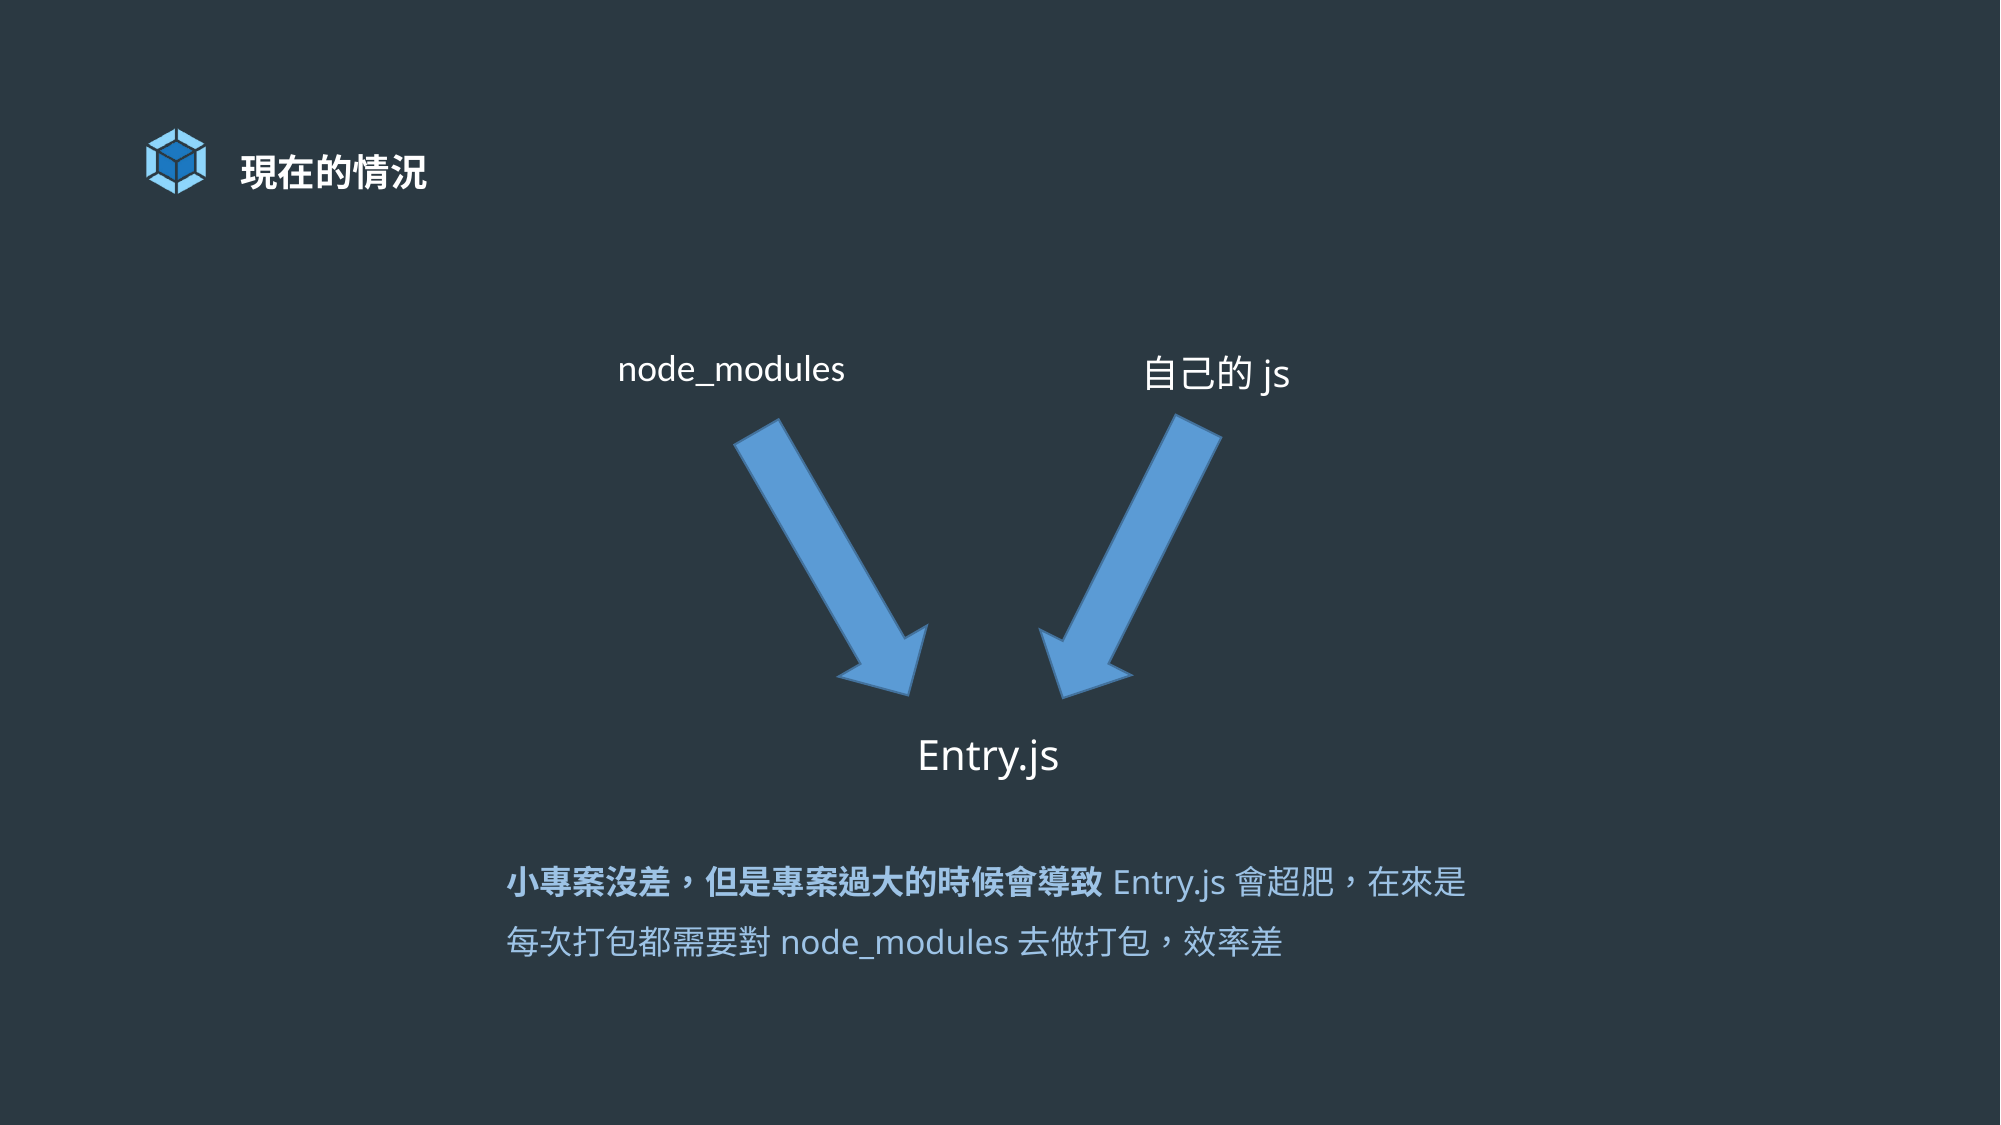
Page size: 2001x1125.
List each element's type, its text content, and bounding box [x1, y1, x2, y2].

text_box [1038, 413, 1223, 700]
text_box node_modules [602, 336, 861, 397]
text_box 小專案沒差，但是專案過大的時候會導致Entry.js會超肥，在來是每次打包都需要對node_modules去做打包，效率差 [491, 833, 1487, 969]
text_box 現在的情況 [225, 119, 492, 202]
text_box Entry.js [902, 720, 1075, 786]
text_box 自己的js [1126, 342, 1306, 403]
picture [146, 128, 206, 194]
text_box [732, 417, 929, 697]
